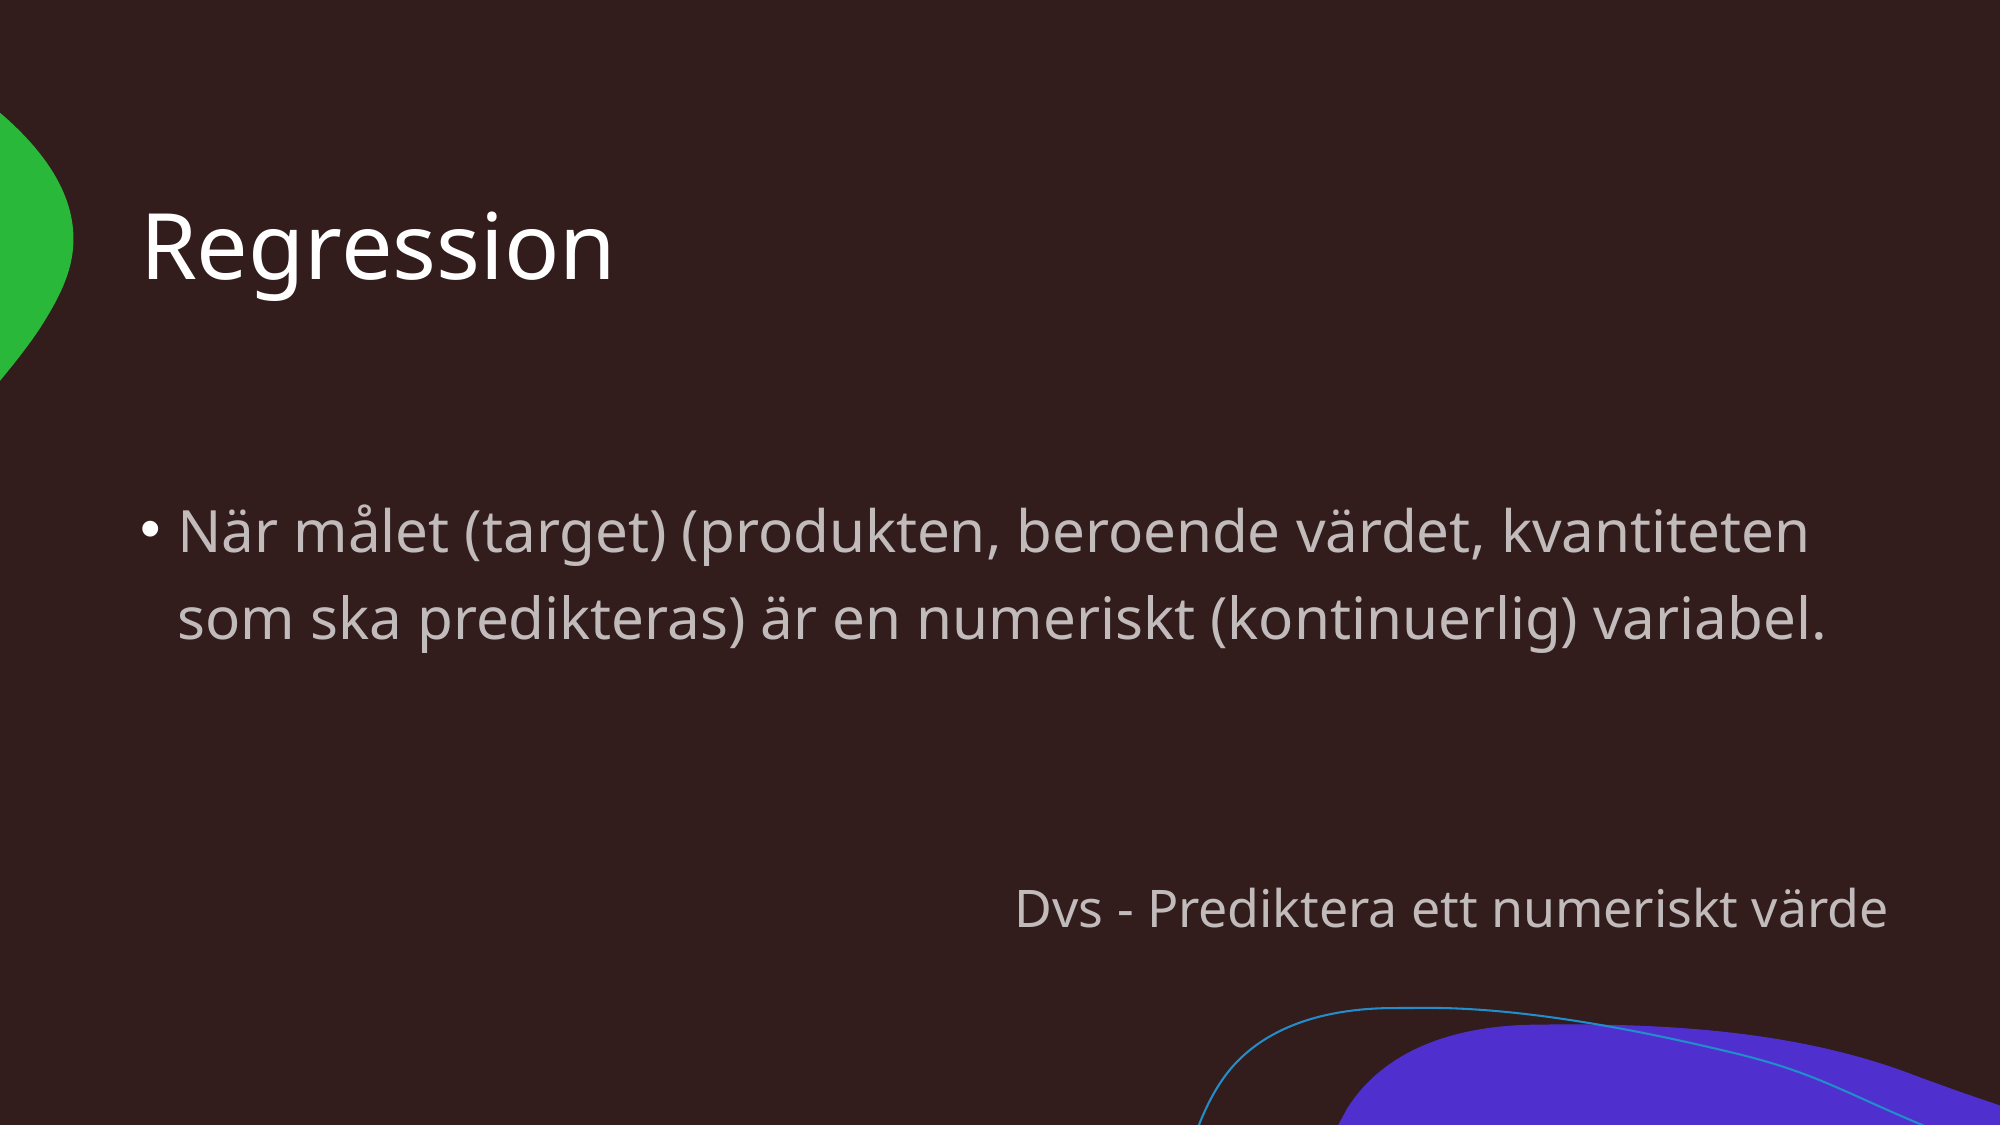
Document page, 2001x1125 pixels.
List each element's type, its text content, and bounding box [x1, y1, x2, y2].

text_box Dvs - Prediktera ett numeriskt värde [999, 852, 1981, 963]
list När målet (target) (produkten, beroende värdet, kvantiteten som ska predikteras) är en numeriskt (kontinuerlig) variabel. [125, 468, 1875, 657]
title Regression [125, 125, 1875, 375]
